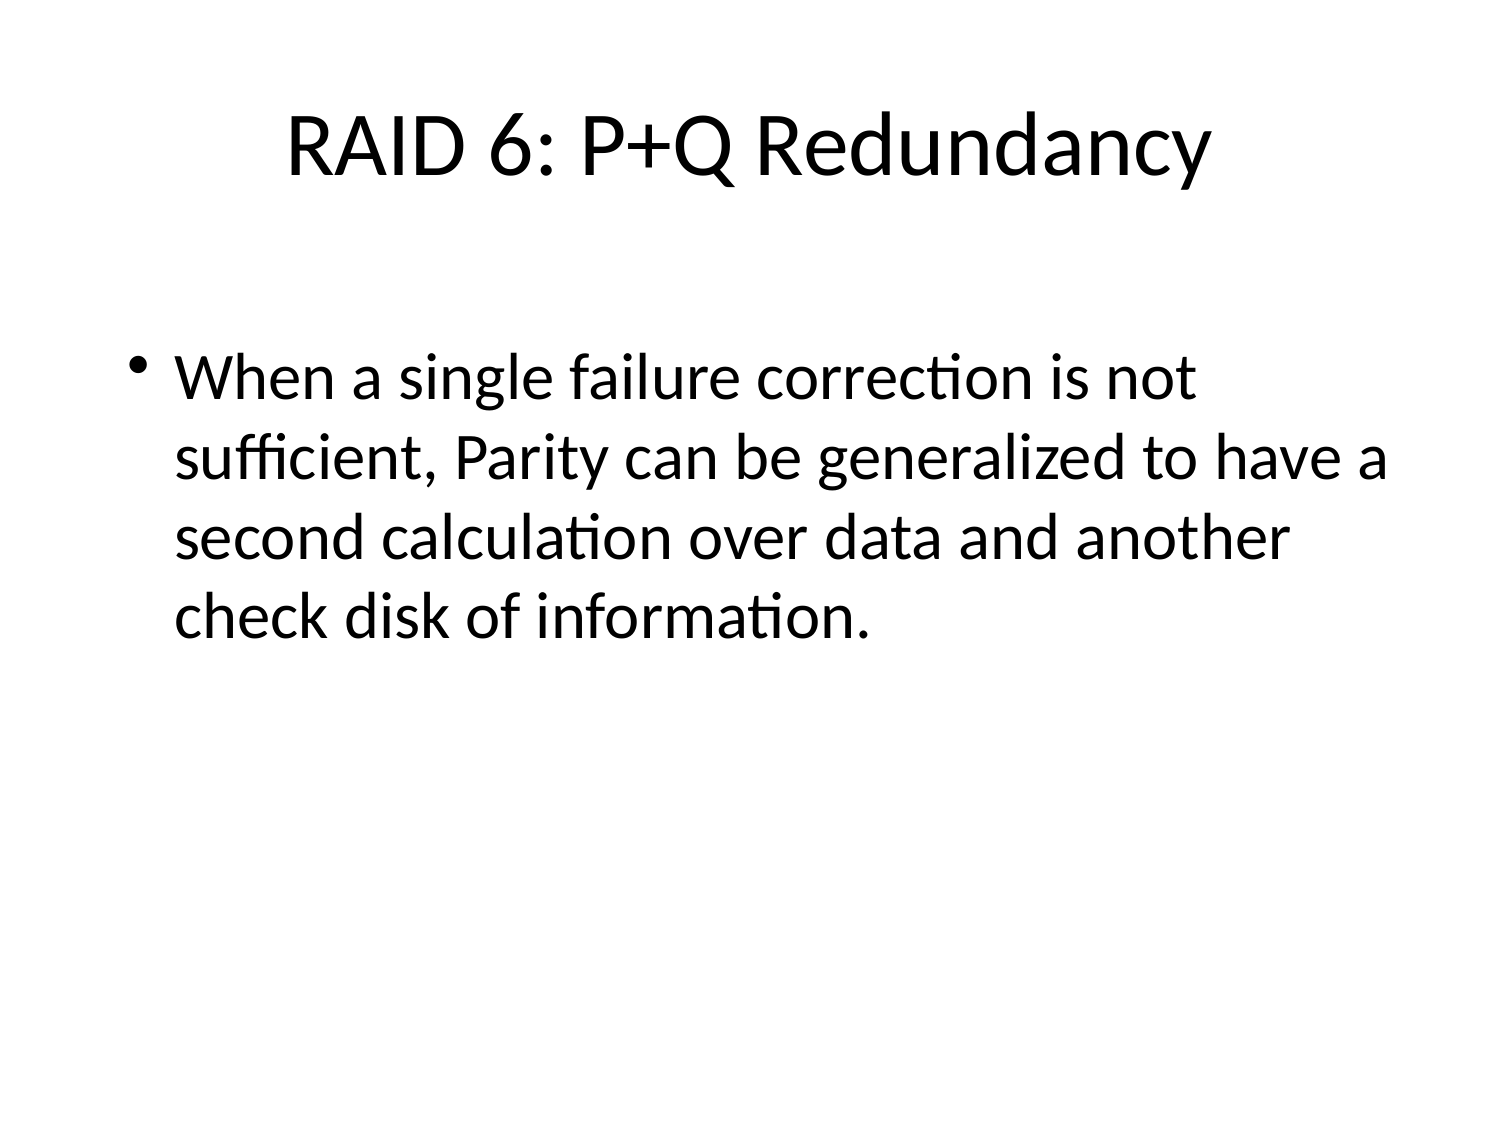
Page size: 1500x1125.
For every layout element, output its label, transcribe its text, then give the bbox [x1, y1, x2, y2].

title RAID 6: P+Q Redundancy [75, 45, 1425, 233]
list When a single failure correction is not sufficient, Parity can be generalized to have a second calculation over data and another check disk of information. [112, 324, 1412, 1000]
